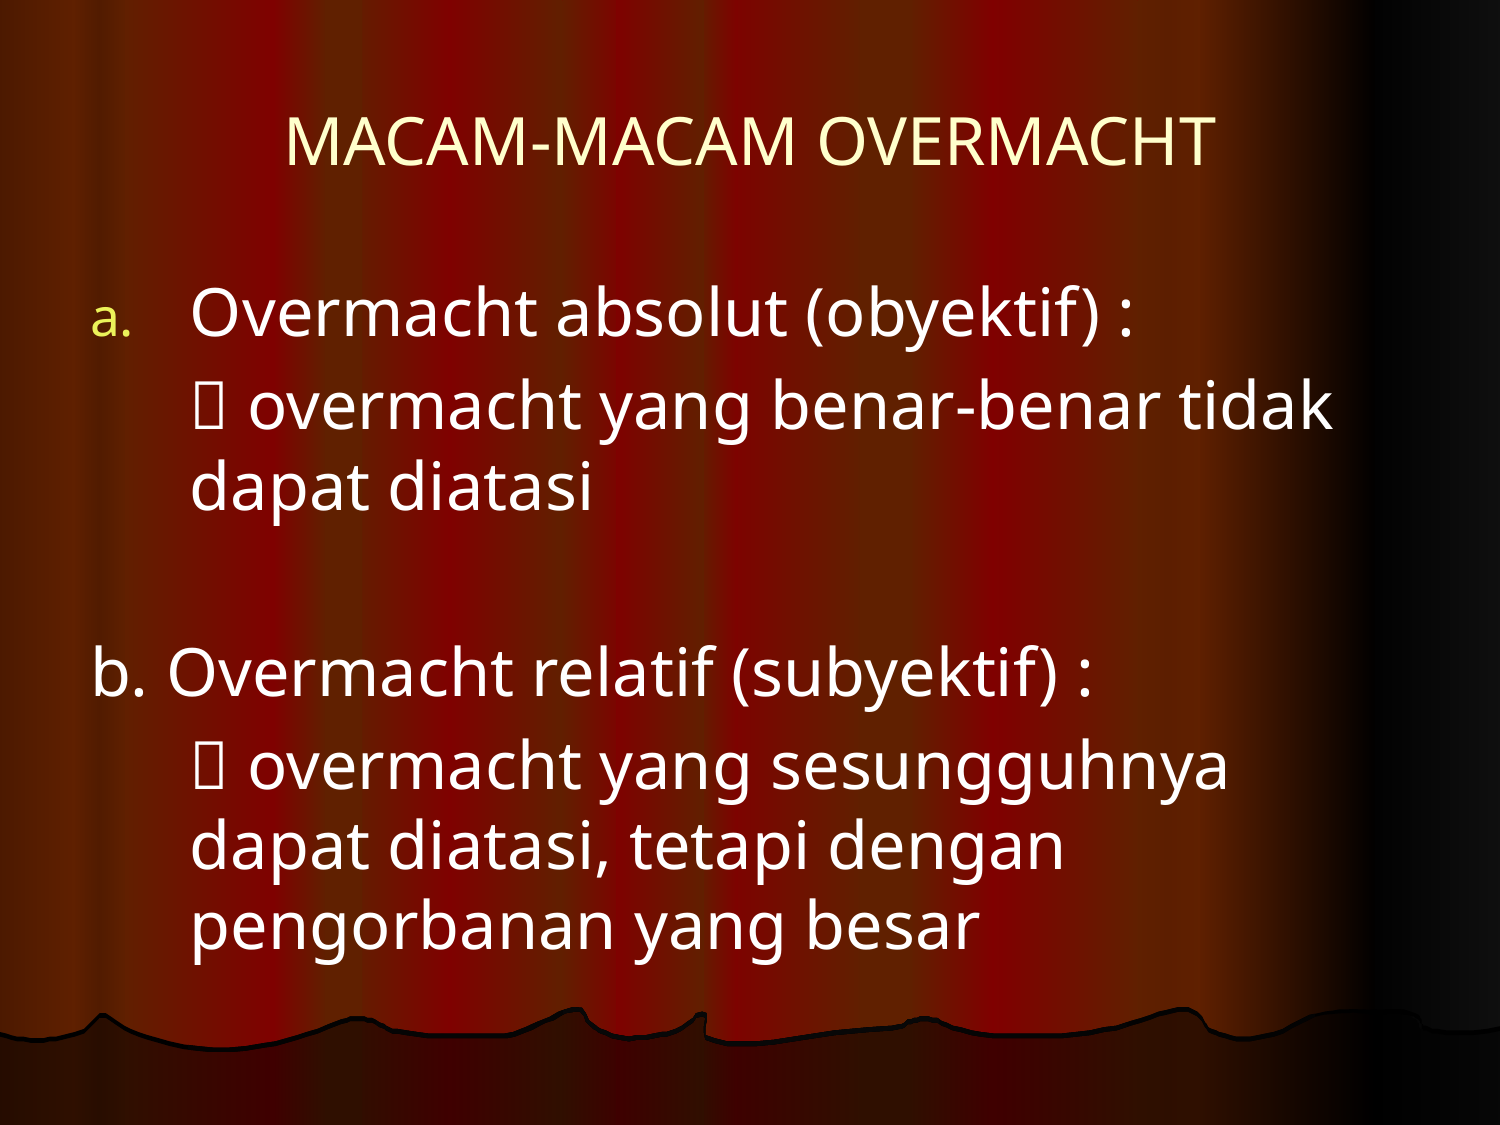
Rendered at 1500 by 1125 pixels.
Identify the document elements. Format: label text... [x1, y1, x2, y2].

list Overmacht absolut (obyektif) :  overmacht yang benar-benar tidak dapat diatasi b. Overmacht relatif (subyektif) :  overmacht yang sesungguhnya dapat diatasi, tetapi dengan pengorbanan yang besar [75, 262, 1425, 1006]
title MACAM-MACAM OVERMACHT [75, 45, 1425, 233]
